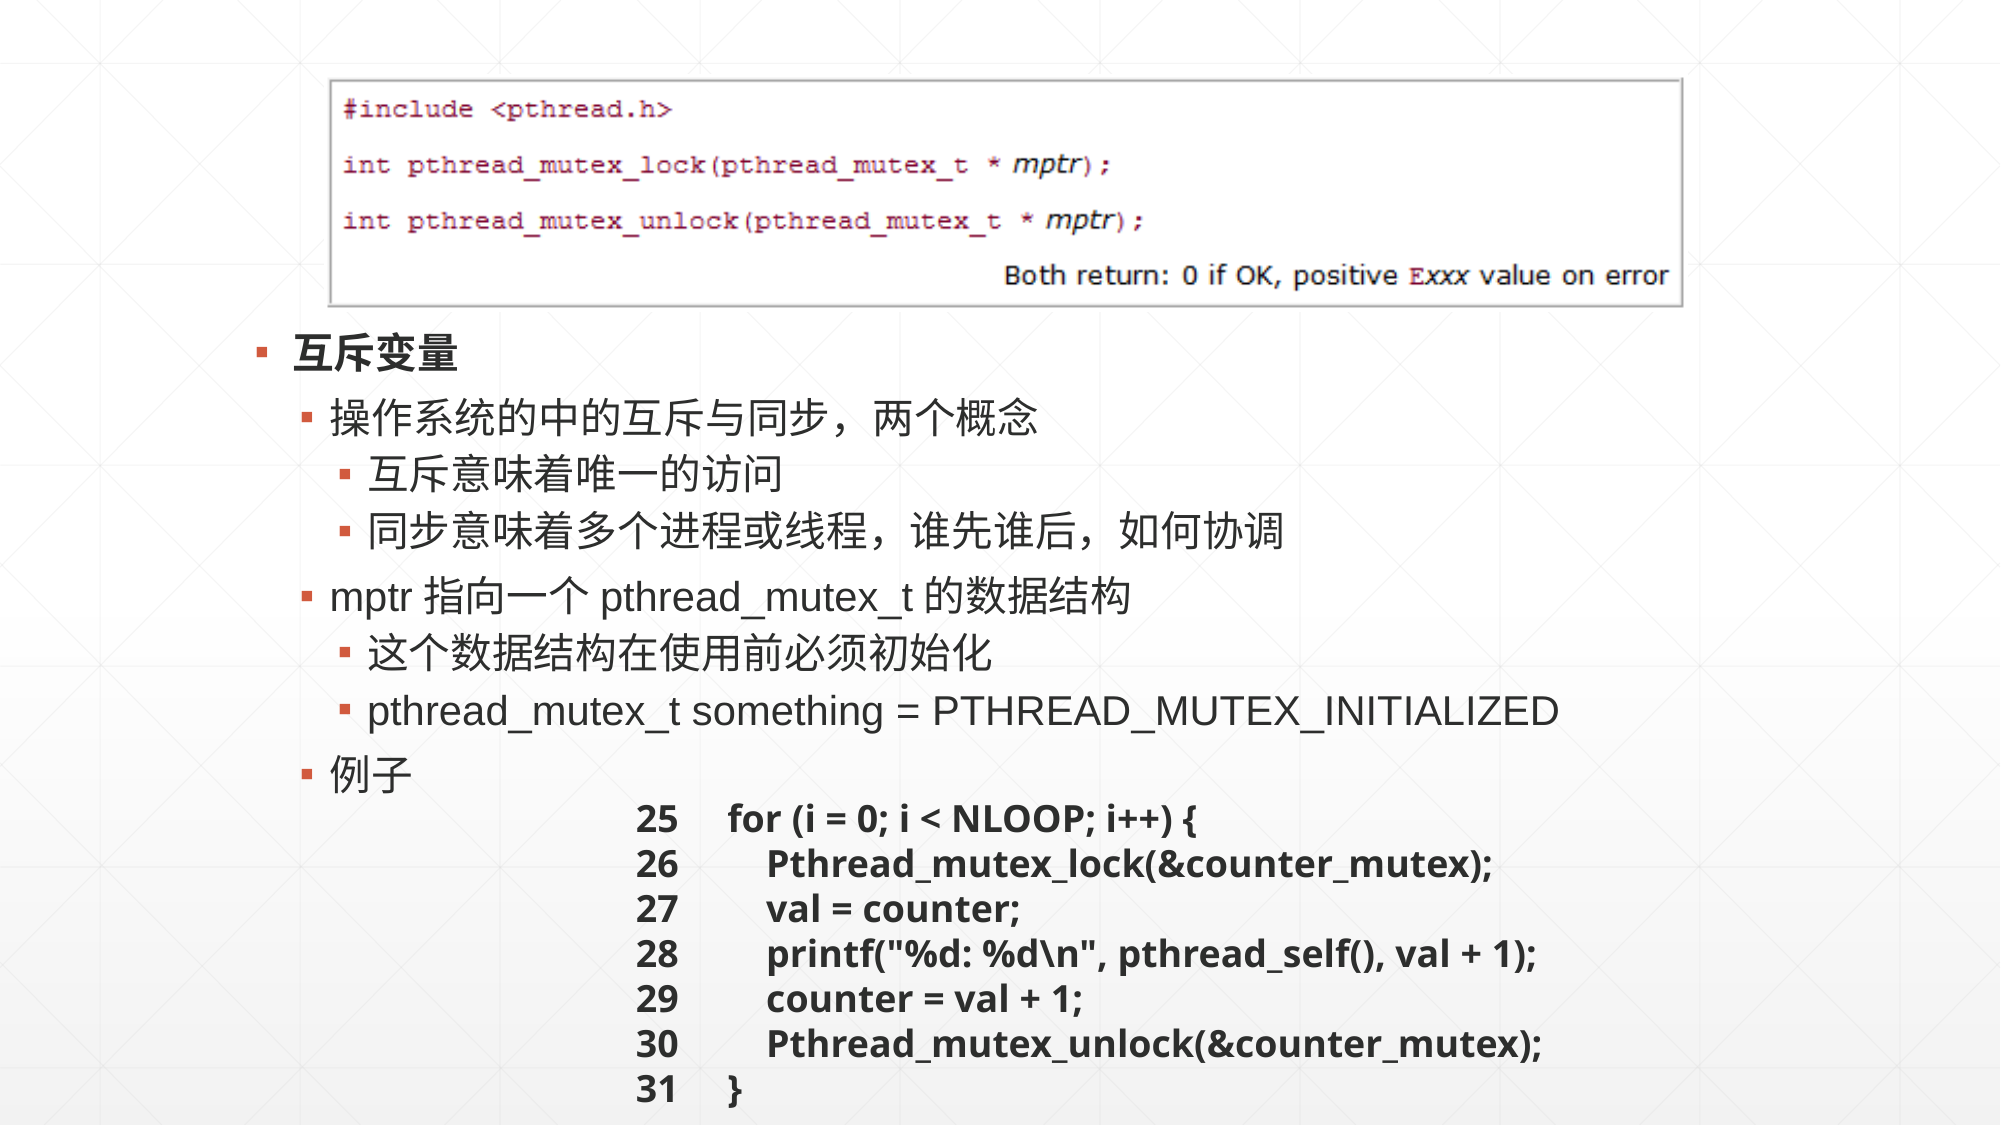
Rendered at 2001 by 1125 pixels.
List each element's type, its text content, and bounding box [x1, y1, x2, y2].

text_box 25 for (i = 0; i < NLOOP; i++) { 26 Pthread_mutex_lock(&counter_mutex); 27 val = counter; 28 printf("%d: %d\n", pthread_self(), val + 1); 29 counter = val + 1; 30 Pthread_mutex_unlock(&counter_mutex); 31 } [621, 787, 1559, 1117]
list 互斥变量 操作系统的中的互斥与同步，两个概念 互斥意味着唯一的访问 同步意味着多个进程或线程，谁先谁后，如何协调 mptr指向一个pthread_mutex_t的数据结构 这个数据结构在使用前必须初始化 pthread_mutex_t something = PTHREAD_MUTEX_INITIALIZED 例子 [239, 328, 1704, 1067]
picture [324, 74, 1688, 312]
